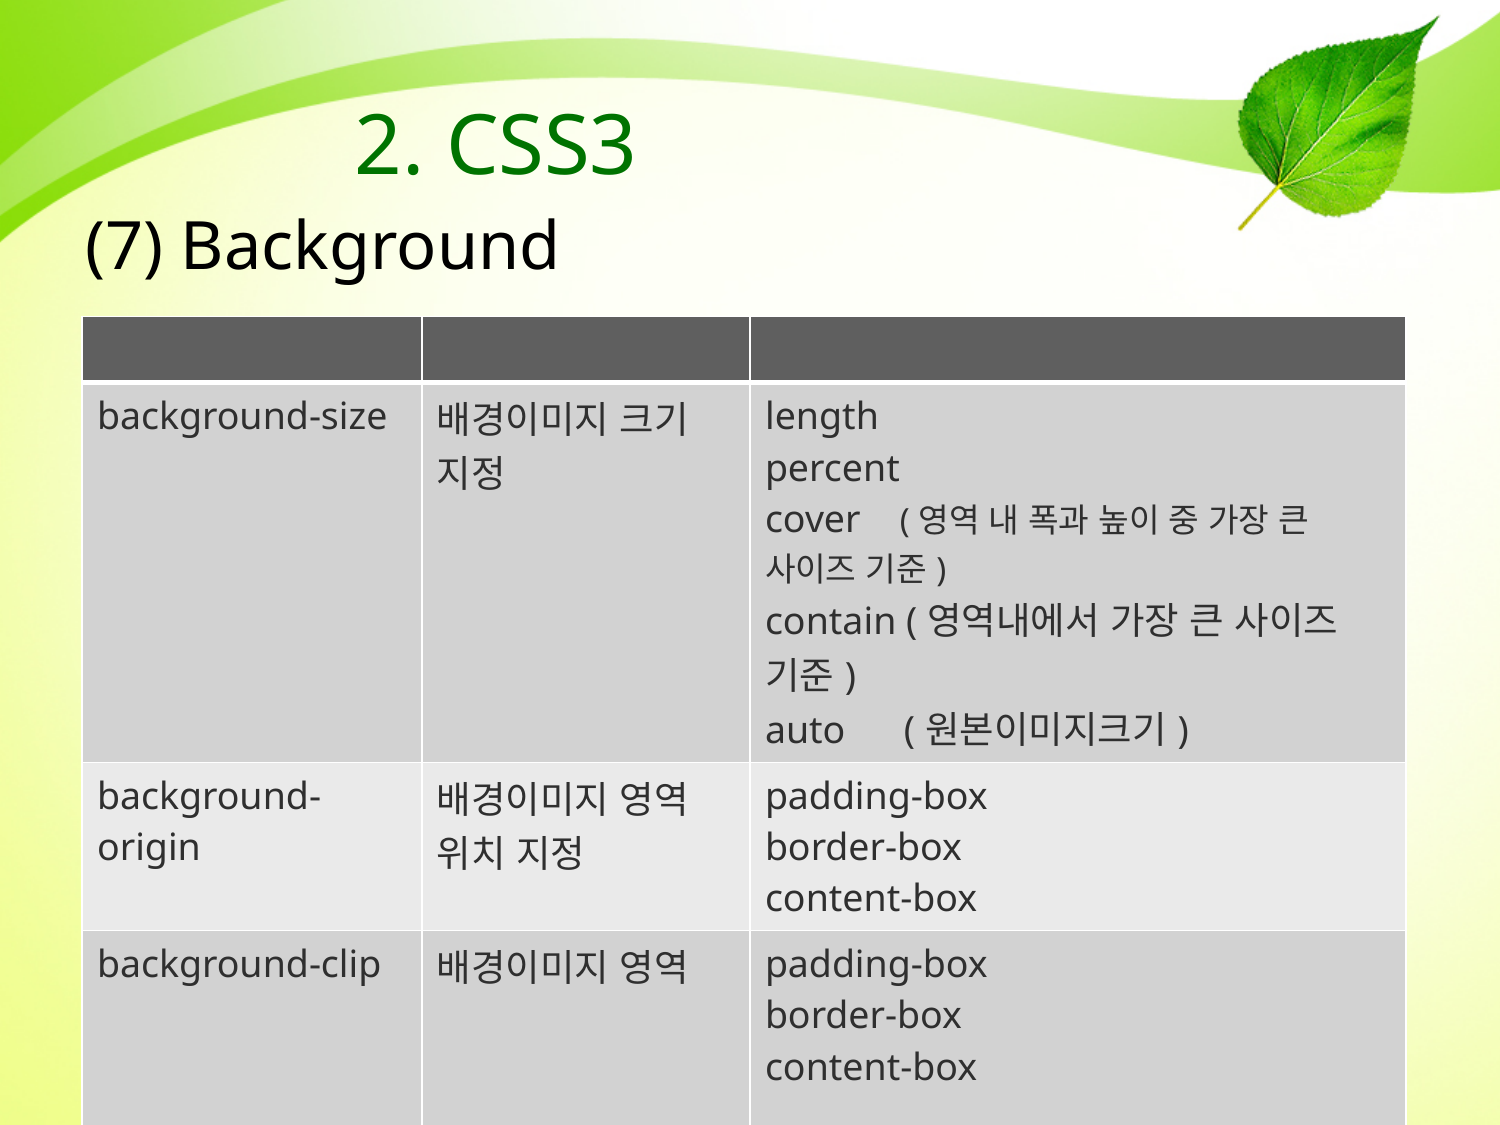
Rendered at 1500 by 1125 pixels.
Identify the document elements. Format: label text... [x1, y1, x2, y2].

table_cell 배경이미지 영역 위치 지정 [423, 763, 749, 930]
table_header [423, 317, 749, 380]
table_cell background-clip [83, 931, 421, 1125]
table_cell background-origin [83, 763, 421, 930]
table_cell 배경이미지 크기 지정 [423, 385, 749, 762]
table_cell background-size [83, 385, 421, 762]
table_header [83, 317, 421, 380]
list (7) Background [70, 210, 1419, 1044]
table_header [751, 317, 1405, 380]
title 2. CSS3 [339, 81, 1243, 200]
table_cell 배경이미지 영역 [423, 931, 749, 1125]
table_cell padding-box border-box content-box [751, 763, 1405, 930]
picture [0, 0, 1500, 1125]
table_cell length percent cover (영역 내 폭과 높이 중 가장 큰 사이즈 기준) contain (영역내에서 가장 큰 사이즈 기준) auto (원본이미지크기) [751, 385, 1405, 762]
table_cell padding-box border-box content-box [751, 931, 1405, 1125]
